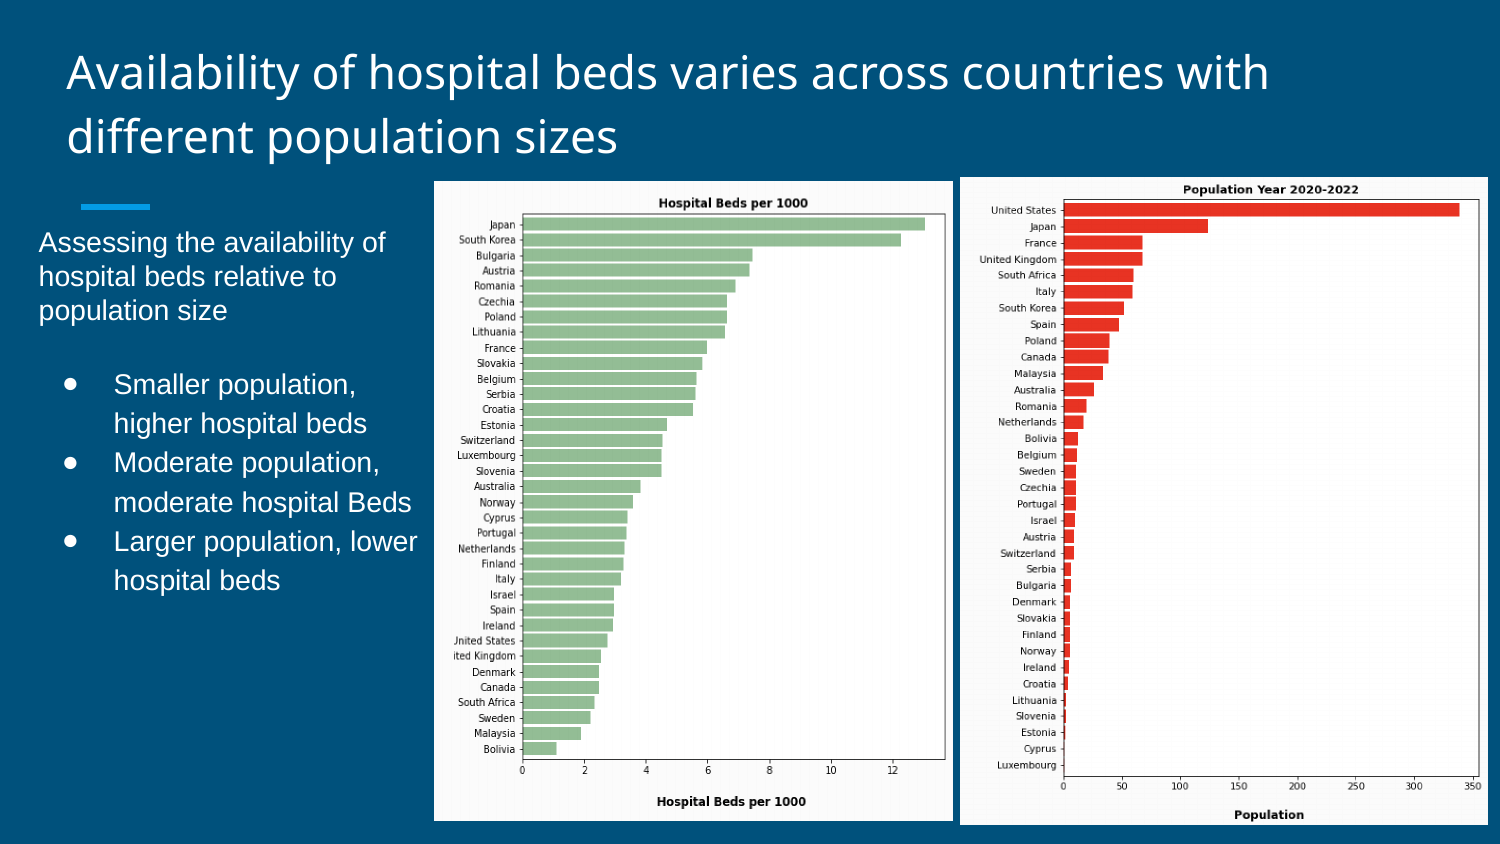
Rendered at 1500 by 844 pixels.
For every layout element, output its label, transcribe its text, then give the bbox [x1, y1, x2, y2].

picture [961, 178, 1487, 824]
title Availability of hospital beds varies across countries with different population sizes [51, 20, 1425, 178]
list Assessing the availability of hospital beds relative to population size Smaller population, higher hospital beds Moderate population, moderate hospital Beds Larger population, lower hospital beds [23, 208, 429, 795]
picture [435, 182, 952, 820]
